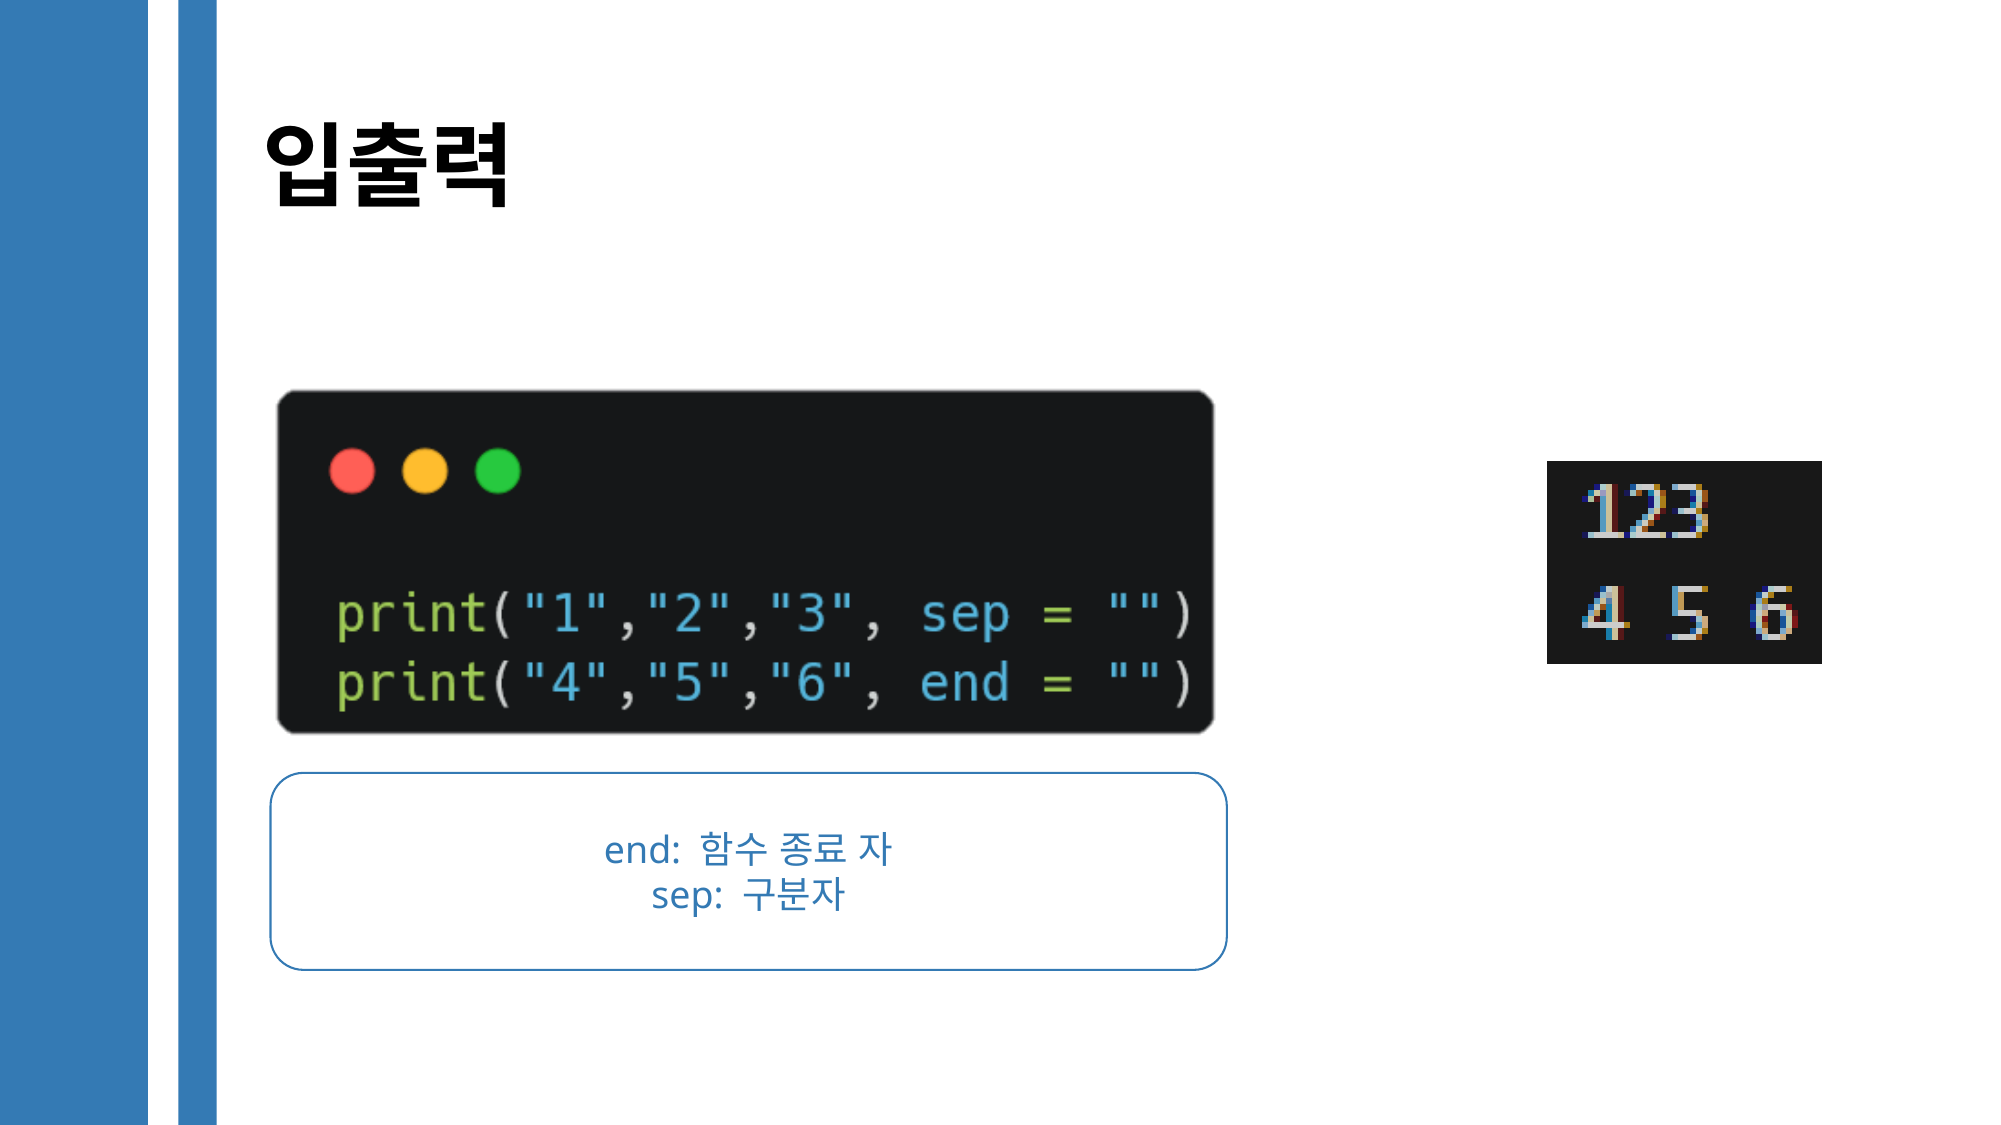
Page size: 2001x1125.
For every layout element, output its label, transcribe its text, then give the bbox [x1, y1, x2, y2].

picture [73, 187, 1418, 938]
text_box [0, 0, 149, 1125]
picture [1547, 461, 1822, 664]
text_box [177, 938, 218, 1125]
text_box end: 함수 종료 자 sep: 구분자 [269, 938, 1228, 971]
title 입출력 [247, 61, 1973, 279]
text_box [177, 0, 218, 187]
